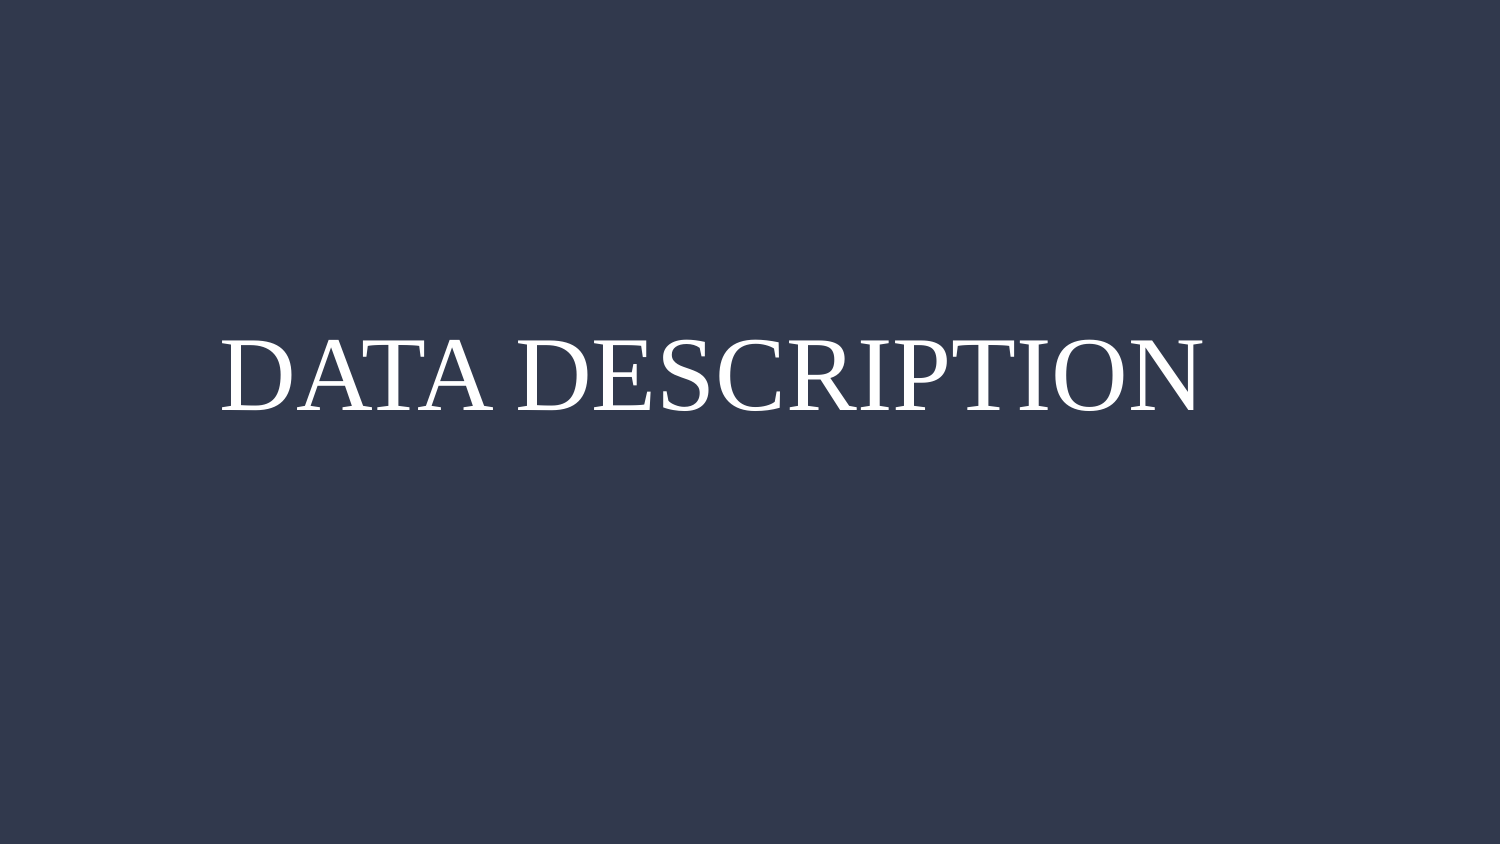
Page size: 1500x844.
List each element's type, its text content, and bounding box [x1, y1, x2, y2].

title DATA DESCRIPTION [204, 86, 1500, 447]
